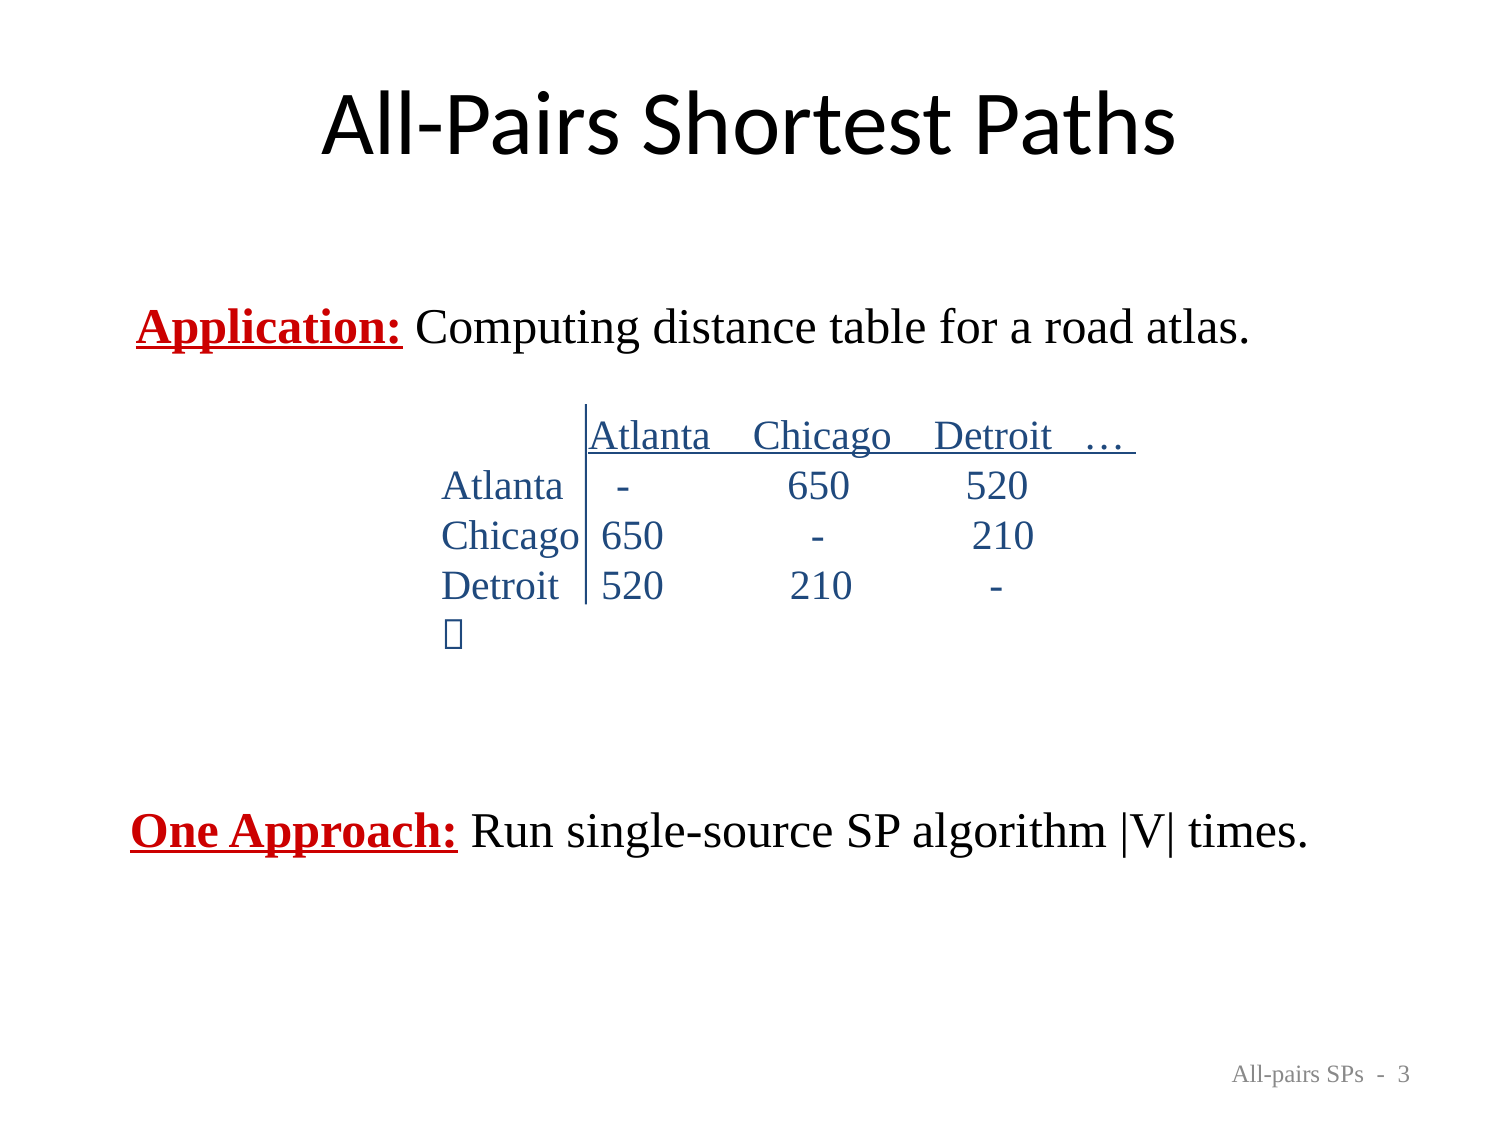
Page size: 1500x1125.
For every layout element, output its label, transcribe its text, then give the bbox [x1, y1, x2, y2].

text_box All-pairs SPs - 3 [1074, 1042, 1425, 1103]
text_box One Approach: Run single-source SP algorithm |V| times. [115, 789, 1325, 925]
text_box All-Pairs Shortest Paths [74, 24, 1425, 212]
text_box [426, 399, 1151, 666]
text_box Application: Computing distance table for a road atlas. [120, 285, 1266, 361]
